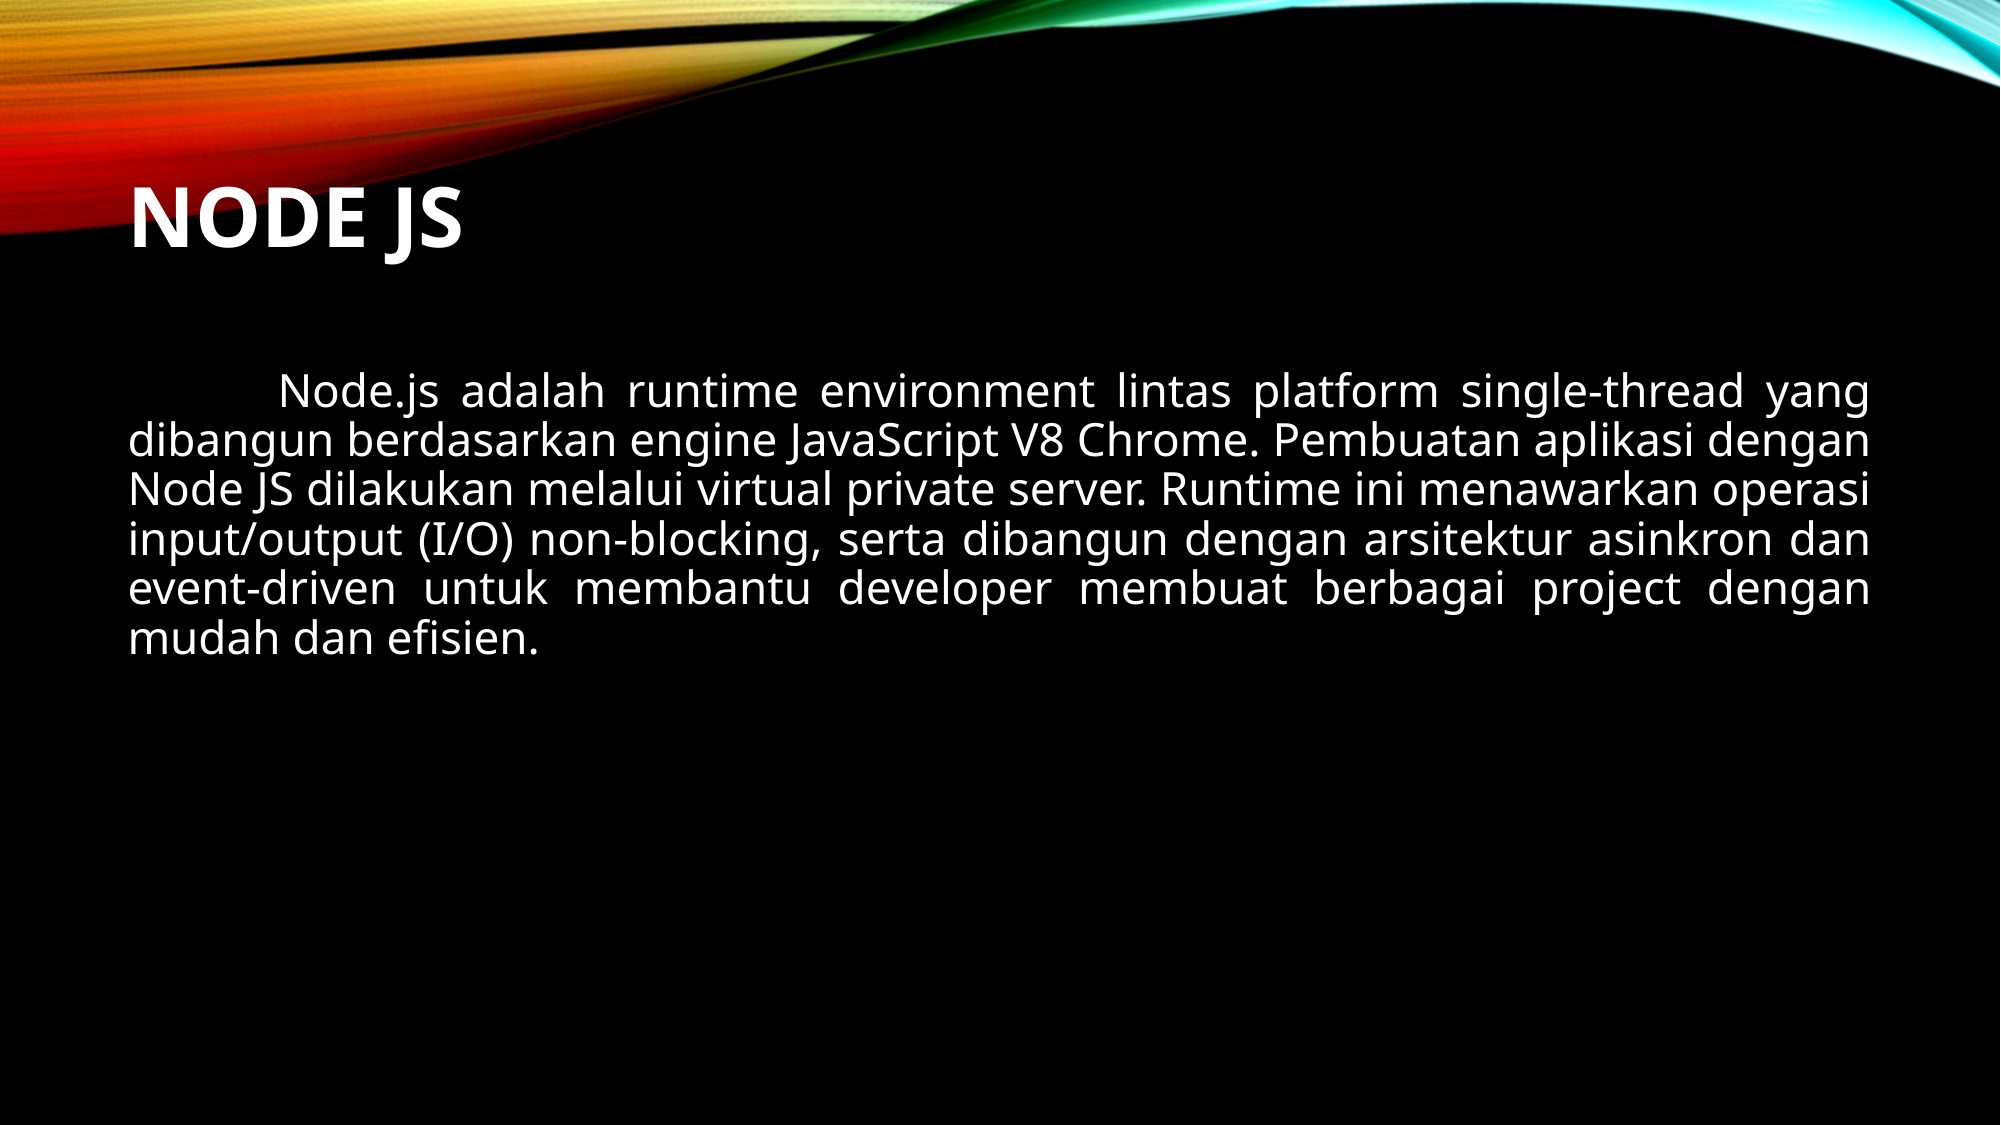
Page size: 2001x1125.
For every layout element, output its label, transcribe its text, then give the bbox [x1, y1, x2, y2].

list Node.js adalah runtime environment lintas platform single-thread yang dibangun berdasarkan engine JavaScript V8 Chrome. Pembuatan aplikasi dengan Node JS dilakukan melalui virtual private server. Runtime ini menawarkan operasi input/output (I/O) non-blocking, serta dibangun dengan arsitektur asinkron dan event-driven untuk membantu developer membuat berbagai project dengan mudah dan efisien. [112, 360, 1888, 1021]
title node js [112, 114, 1525, 327]
picture [0, 0, 2000, 237]
